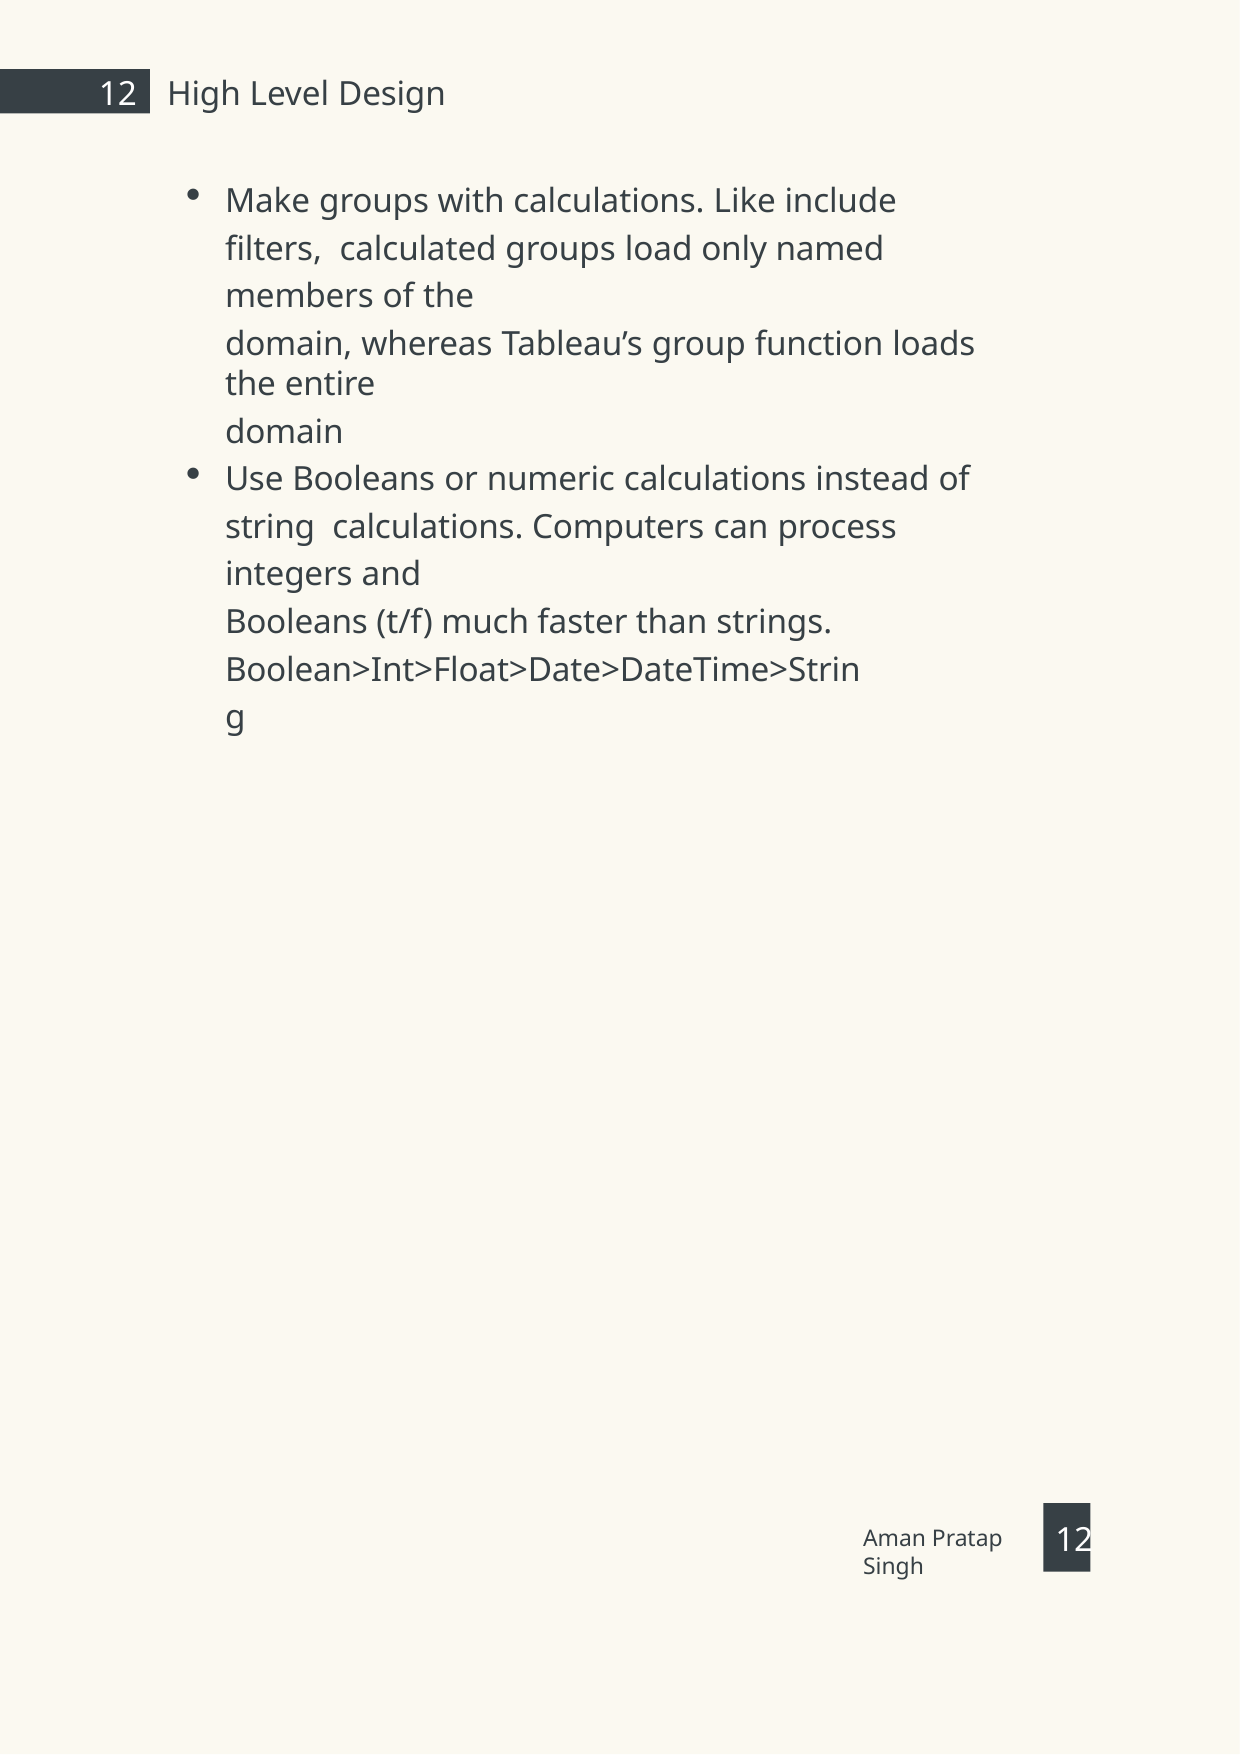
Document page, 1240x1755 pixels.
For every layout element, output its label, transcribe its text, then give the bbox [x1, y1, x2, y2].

footer Aman Pratap Singh [861, 1520, 1034, 1755]
text_box 12 High Level Design Make groups with calculations. Like include filters, calculated groups load only named members of the domain, whereas Tableau’s group function loads the entire domain Use Booleans or numeric calculations instead of string calculations. Computers can process integers and Booleans (t/f) much faster than strings. Boolean>Int>Float>Date>DateTime>String [96, 69, 1089, 736]
slide_number 12 [1049, 1513, 1098, 1755]
